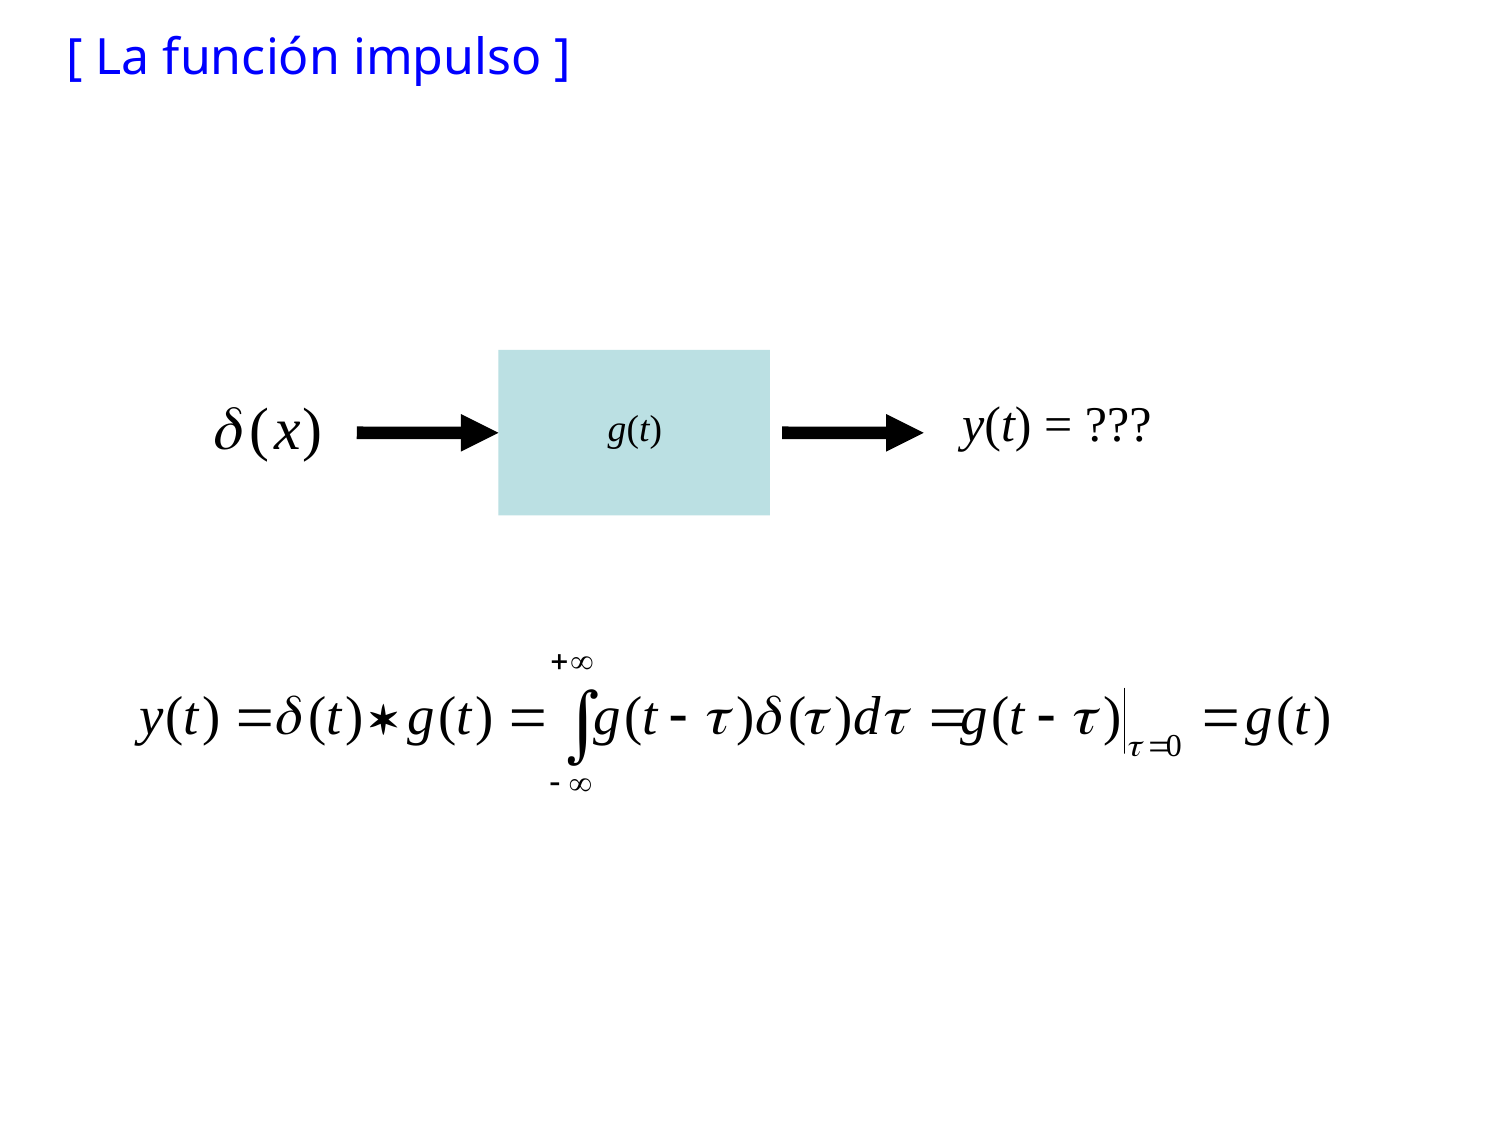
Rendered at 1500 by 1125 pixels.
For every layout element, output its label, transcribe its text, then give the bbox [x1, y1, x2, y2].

text_box y(t) = ??? [947, 384, 1167, 460]
text_box [356, 426, 499, 440]
text_box g(t) [593, 397, 678, 457]
text_box [498, 349, 770, 516]
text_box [125, 633, 1340, 804]
text_box [ La función impulso ] [51, 16, 587, 92]
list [205, 394, 331, 475]
text_box [782, 426, 924, 440]
